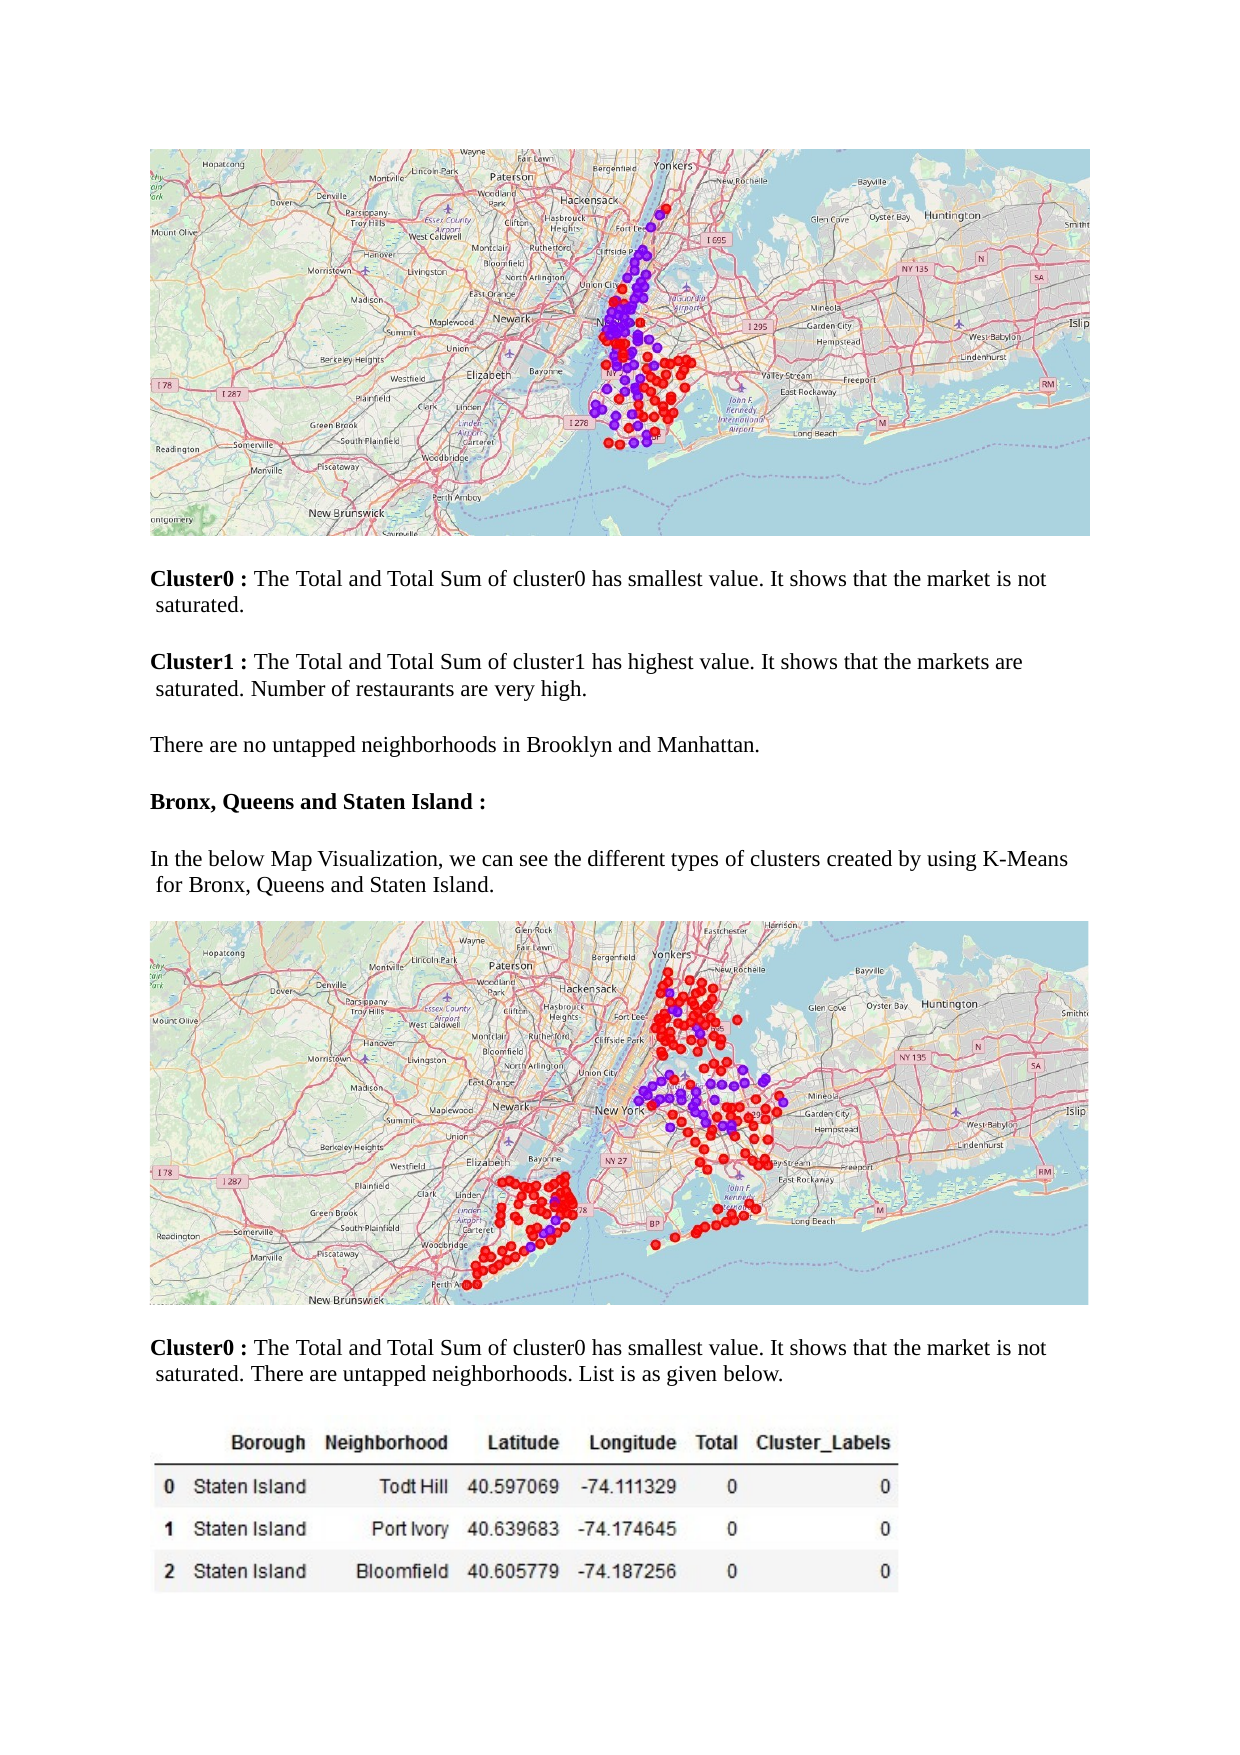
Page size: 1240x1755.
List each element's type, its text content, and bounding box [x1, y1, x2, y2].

text_box Cluster0 : The Total and Total Sum of cluster0 has smallest value. It shows that the market is not saturated. Cluster1 : The Total and Total Sum of cluster1 has highest value. It shows that the markets are saturated. Number of restaurants are very high. There are no untapped neighborhoods in Brooklyn and Manhattan. Bronx, Queens and Staten Island : In the below Map Visualization, we can see the different types of clusters created by using K-Means for Bronx, Queens and Staten Island. [147, 560, 1074, 897]
text_box [150, 149, 1090, 536]
text_box [149, 921, 1089, 1305]
text_box Cluster0 : The Total and Total Sum of cluster0 has smallest value. It shows that the market is not saturated. There are untapped neighborhoods. List is as given below. [147, 1329, 1049, 1387]
text_box [150, 1415, 899, 1594]
